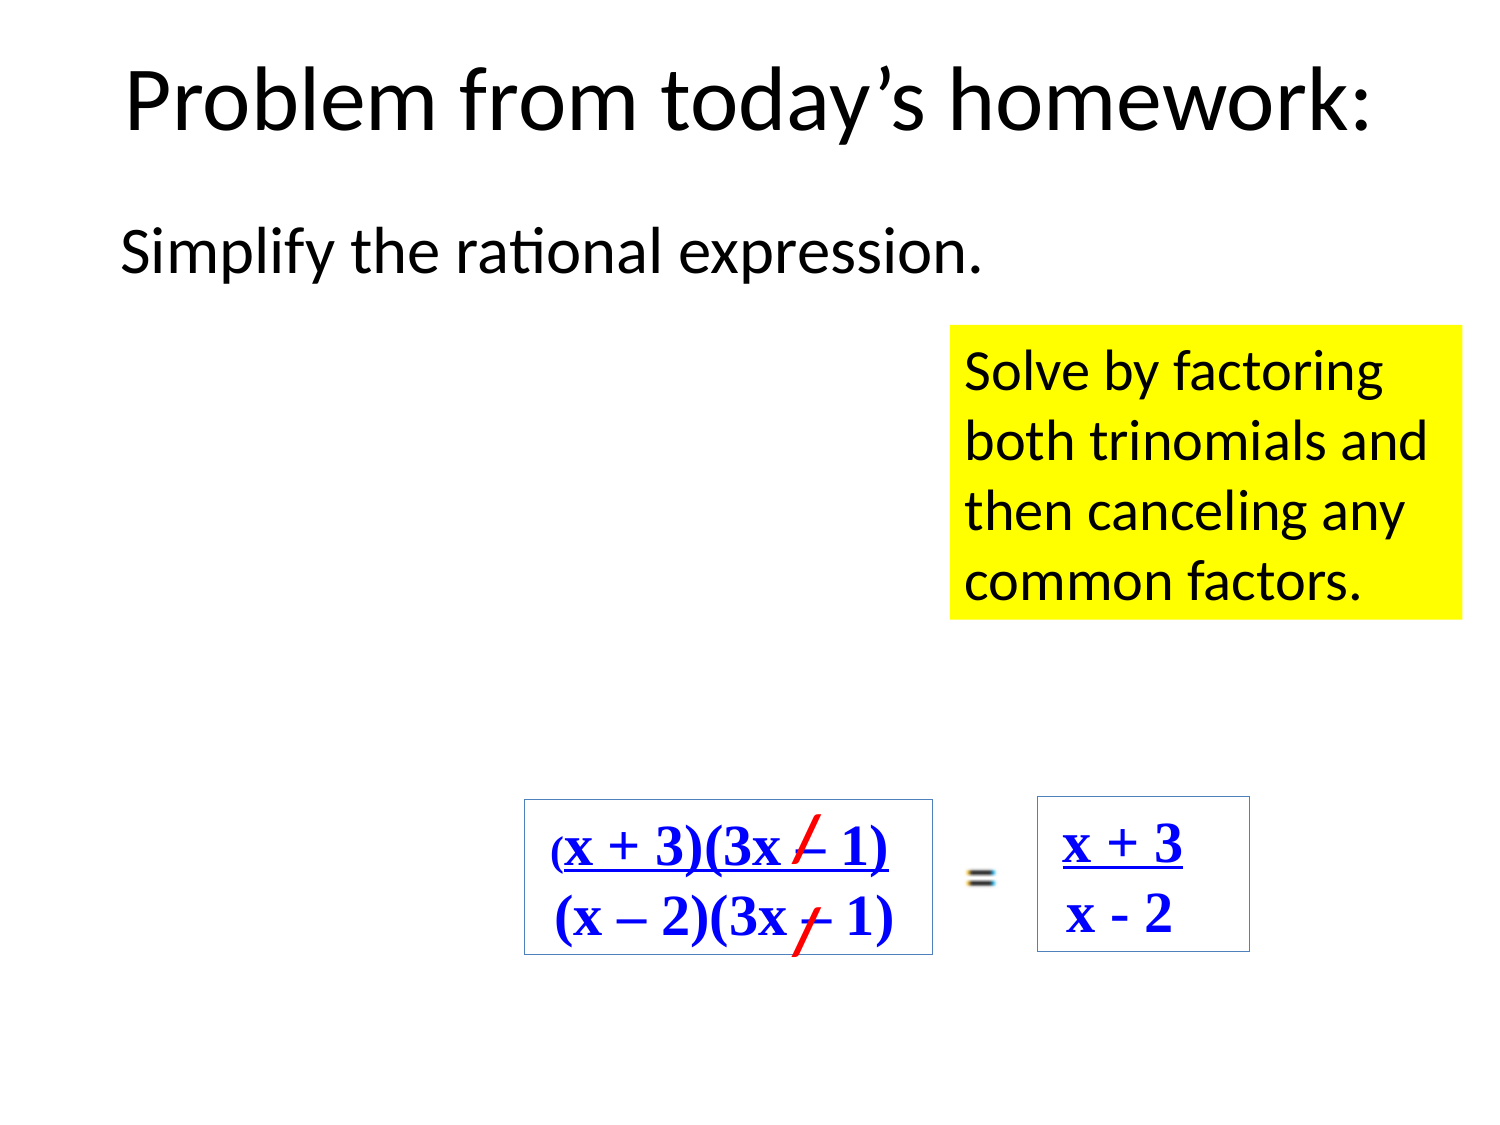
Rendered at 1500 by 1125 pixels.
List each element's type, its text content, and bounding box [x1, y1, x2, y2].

text_box x + 3 x - 2 [1037, 796, 1250, 952]
text_box Solve by factoring both trinomials and then canceling any common factors. [949, 324, 1463, 620]
text_box (x + 3)(3x – 1) (x – 2)(3x – 1) [524, 799, 762, 955]
text_box / / [762, 787, 875, 1088]
picture [962, 857, 1001, 901]
title Problem from today’s homework: [75, 0, 1425, 188]
text_box (x + 3)(3x – 1) (x – 2)(3x – 1) [875, 799, 933, 955]
